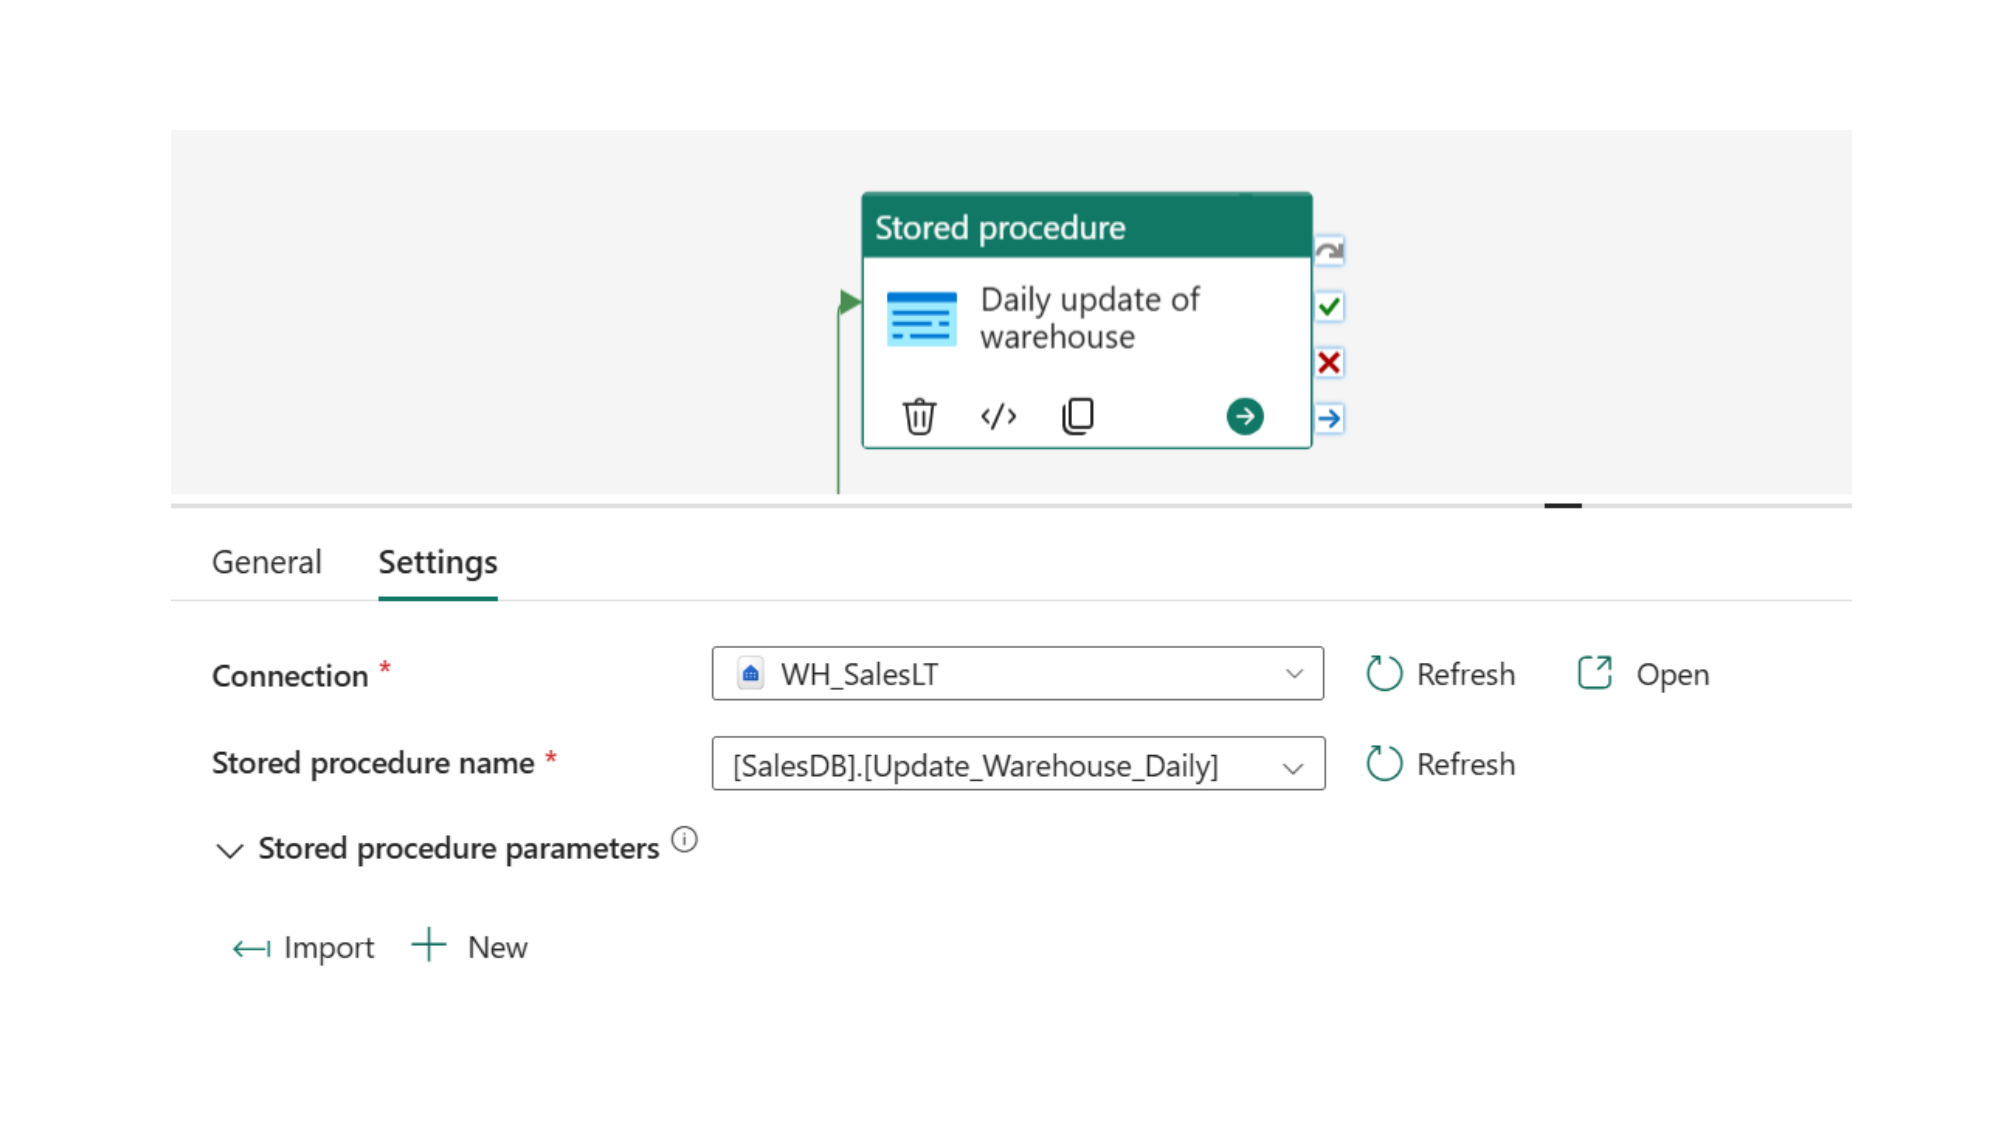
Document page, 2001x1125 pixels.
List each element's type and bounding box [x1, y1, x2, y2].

picture [170, 129, 1853, 984]
